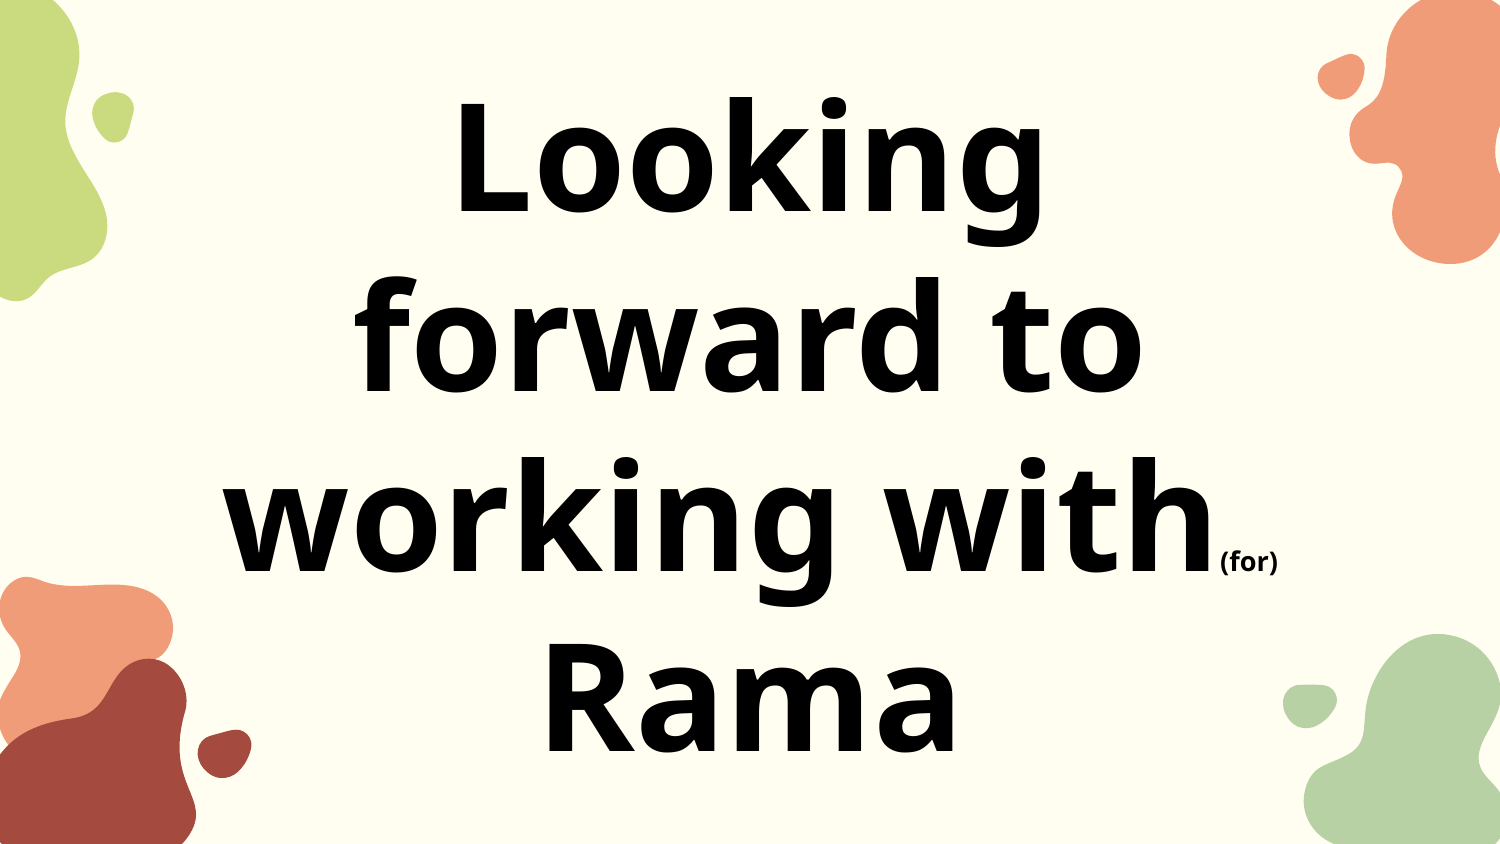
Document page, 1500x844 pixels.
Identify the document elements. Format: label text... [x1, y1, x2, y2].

title Looking forward to working with(for) Rama [122, 216, 1378, 628]
